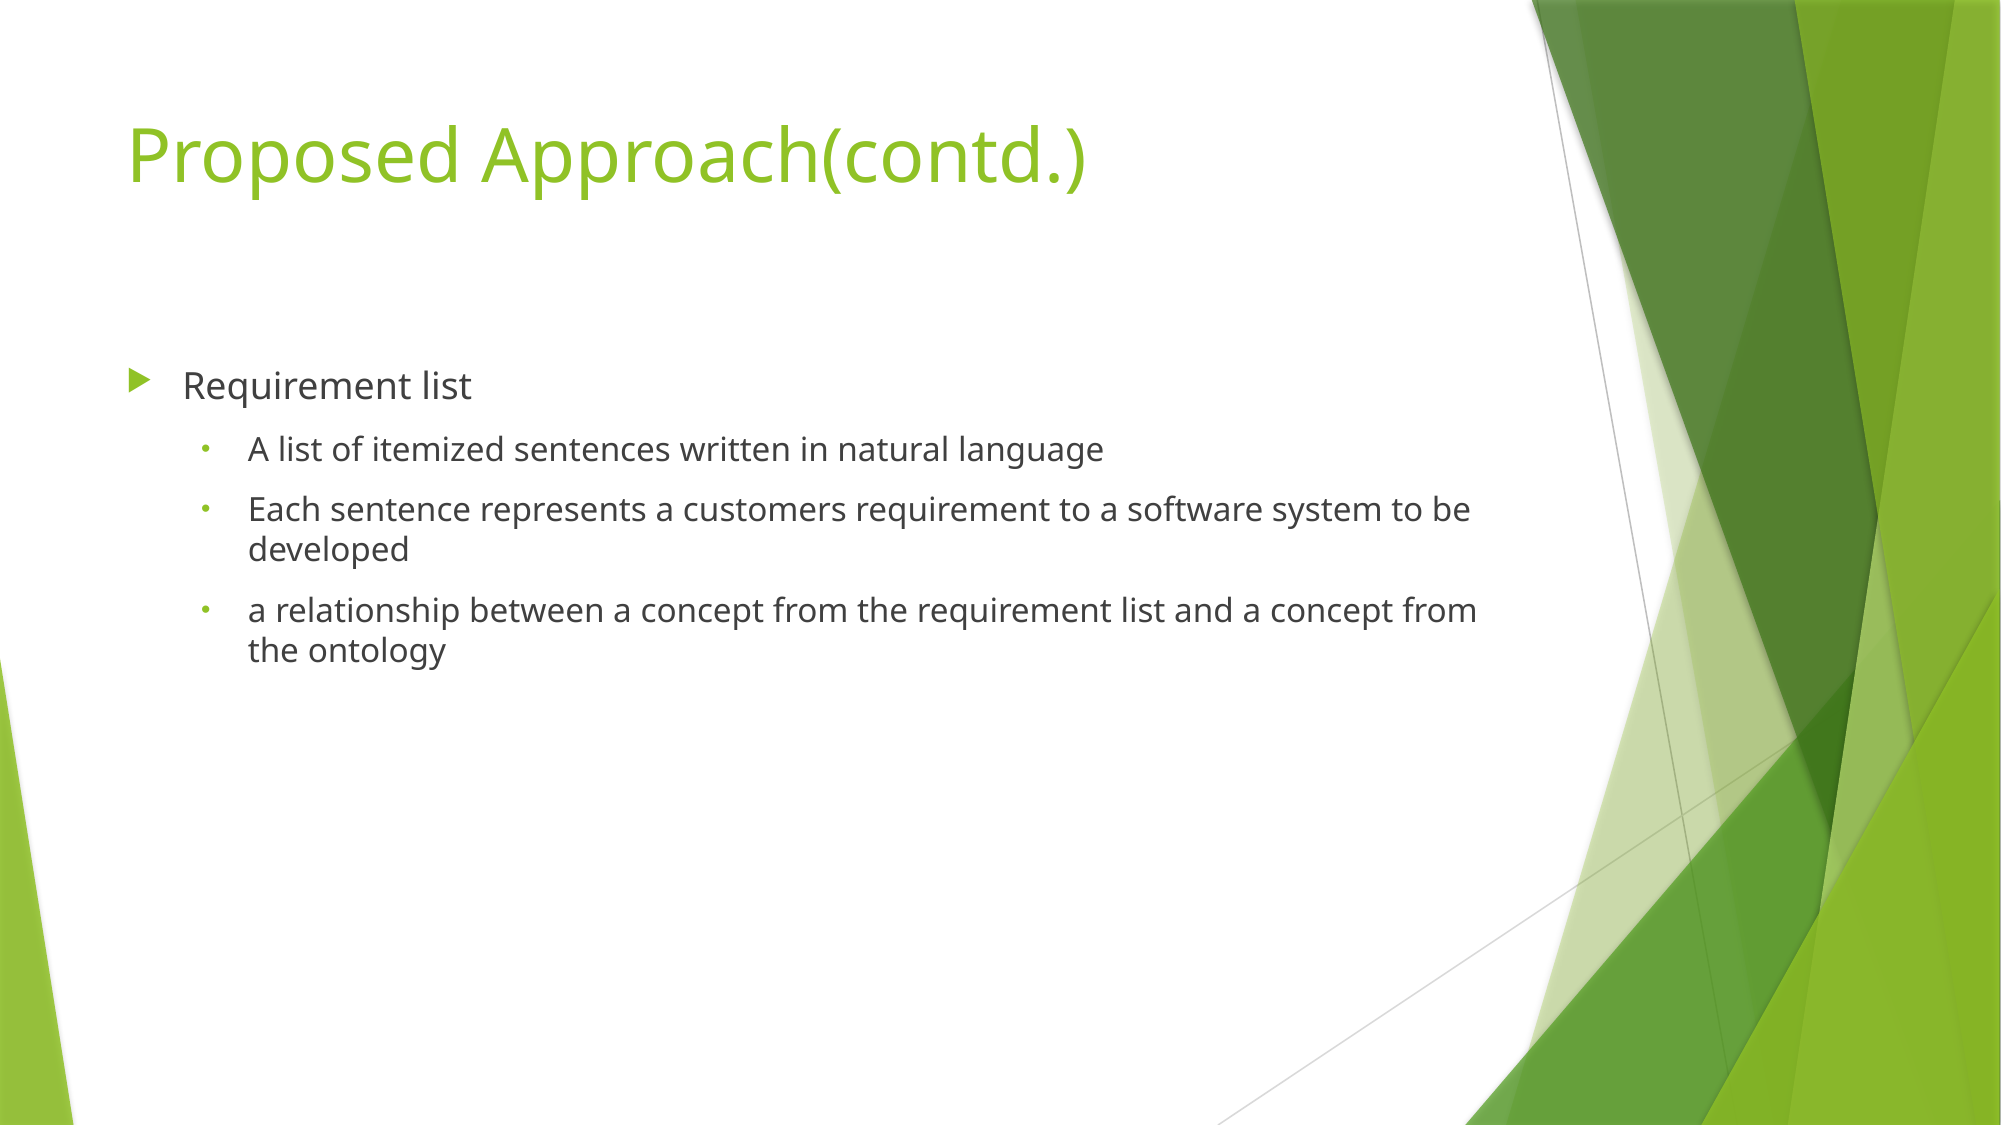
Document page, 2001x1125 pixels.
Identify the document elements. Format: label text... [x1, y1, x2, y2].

list Requirement list A list of itemized sentences written in natural language Each sentence represents a customers requirement to a software system to be developed a relationship between a concept from the requirement list and a concept from the ontology [111, 354, 1522, 992]
title Proposed Approach(contd.) [111, 99, 1522, 317]
